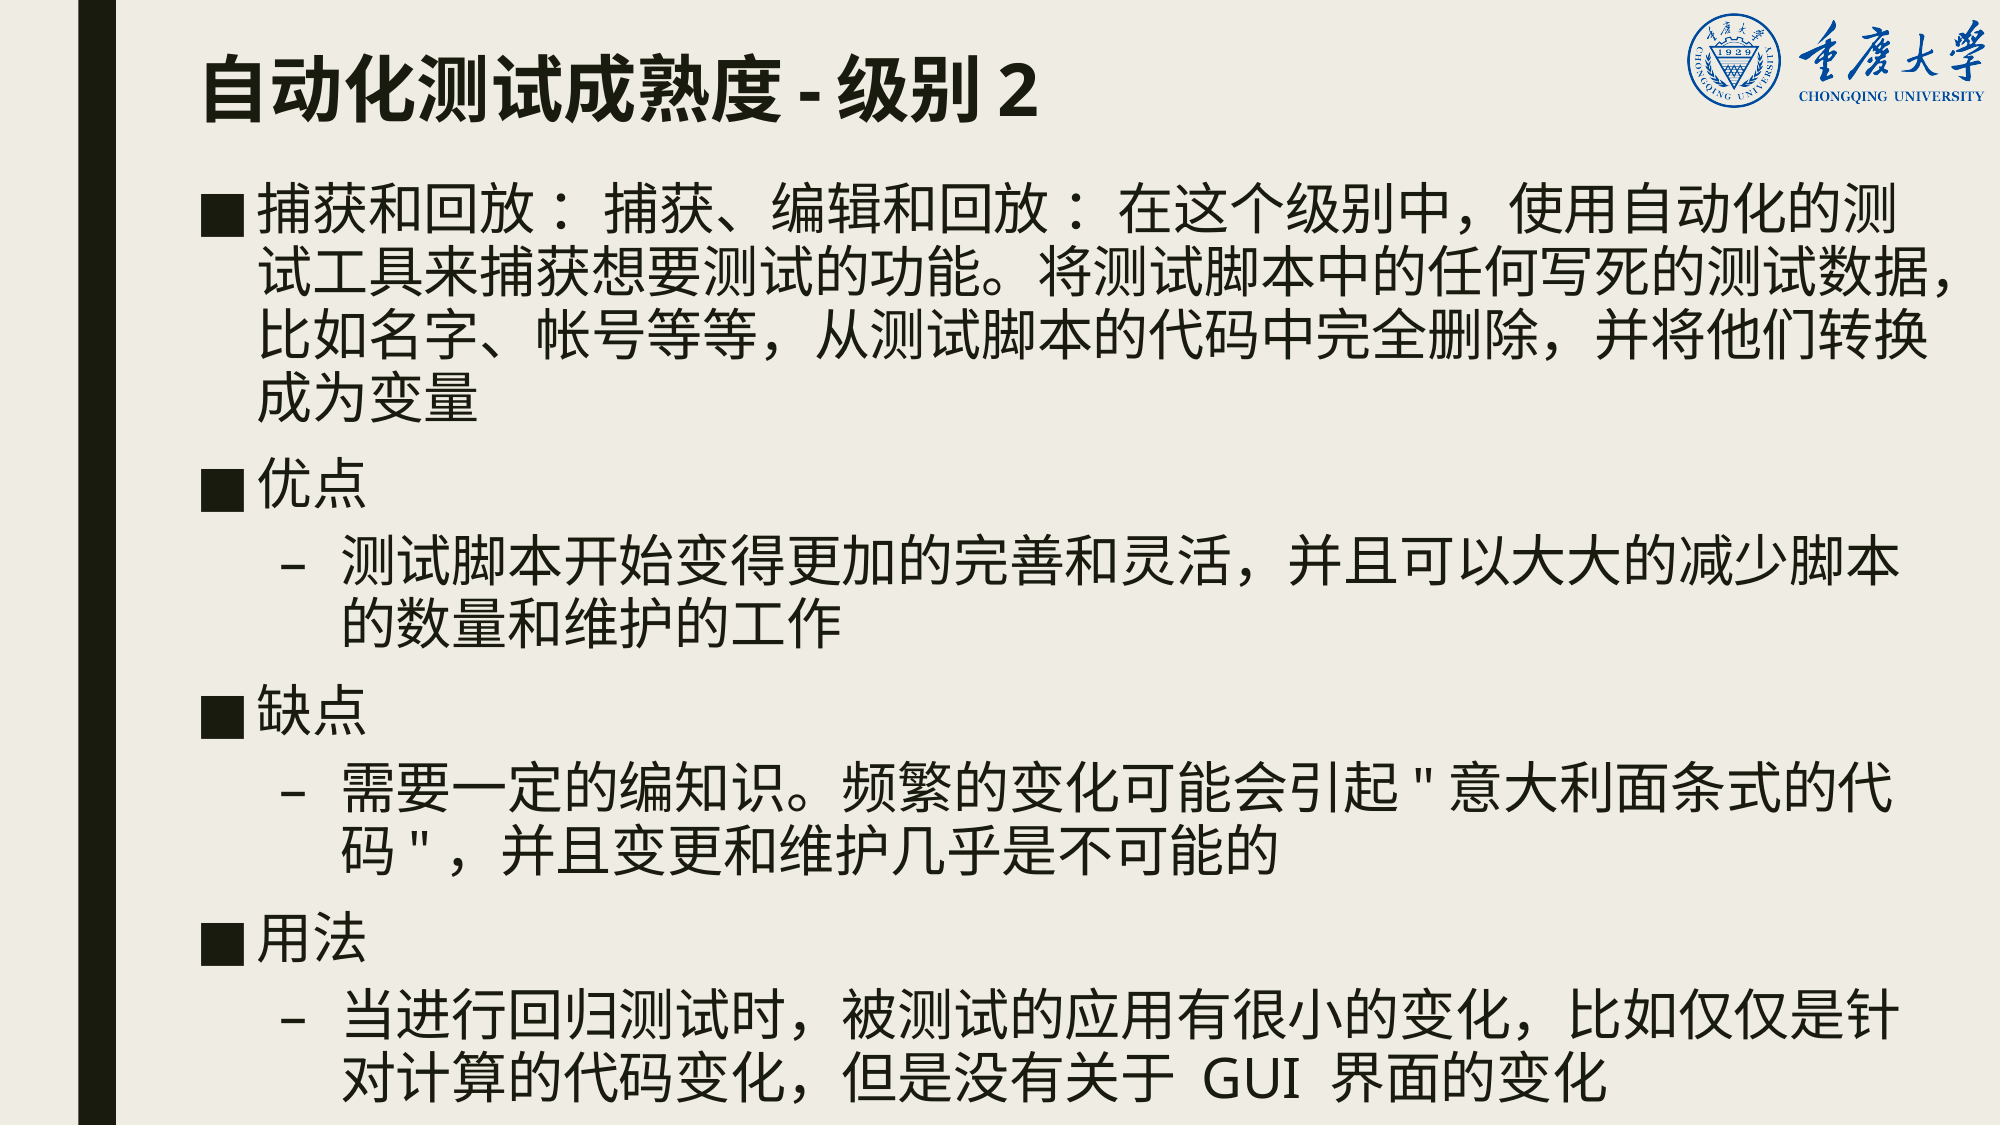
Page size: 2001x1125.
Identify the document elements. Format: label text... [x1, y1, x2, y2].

title 自动化测试成熟度-级别2 [181, 46, 1757, 140]
list 捕获和回放 ：捕获、编辑和回放 ：在这个级别中，使用自动化的测试工具来捕获想要测试的功能。将测试脚本中的任何写死的测试数据，比如名字、帐号等等，从测试脚本的代码中完全删除，并将他们转换成为变量 优点 测试脚本开始变得更加的完善和灵活，并且可以大大的减少脚本的数量和维护的工作 缺点 需要一定的编知识。频繁的变化可能会引起"意大利面条式的代码"，并且变更和维护几乎是不可能的 用法 当进行回归测试时，被测试的应用有很小的变化，比如仅仅是针对计算的代码变化，但是没有关于 GUI 界面的变化 [181, 171, 1956, 1125]
picture [1687, 13, 1985, 108]
